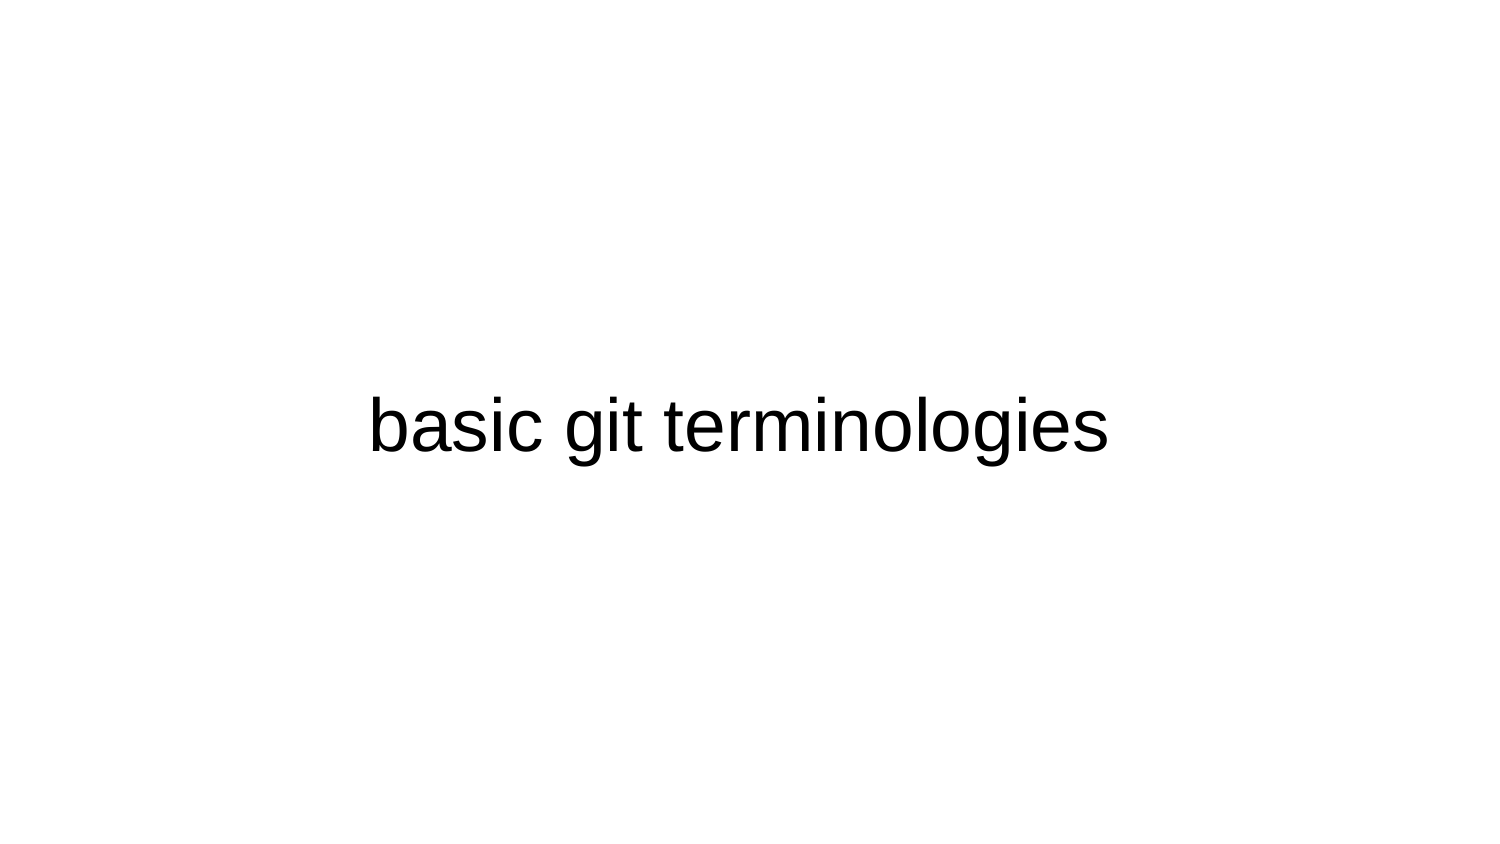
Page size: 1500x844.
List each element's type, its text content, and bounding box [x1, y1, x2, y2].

title basic git terminologies [51, 352, 1449, 491]
